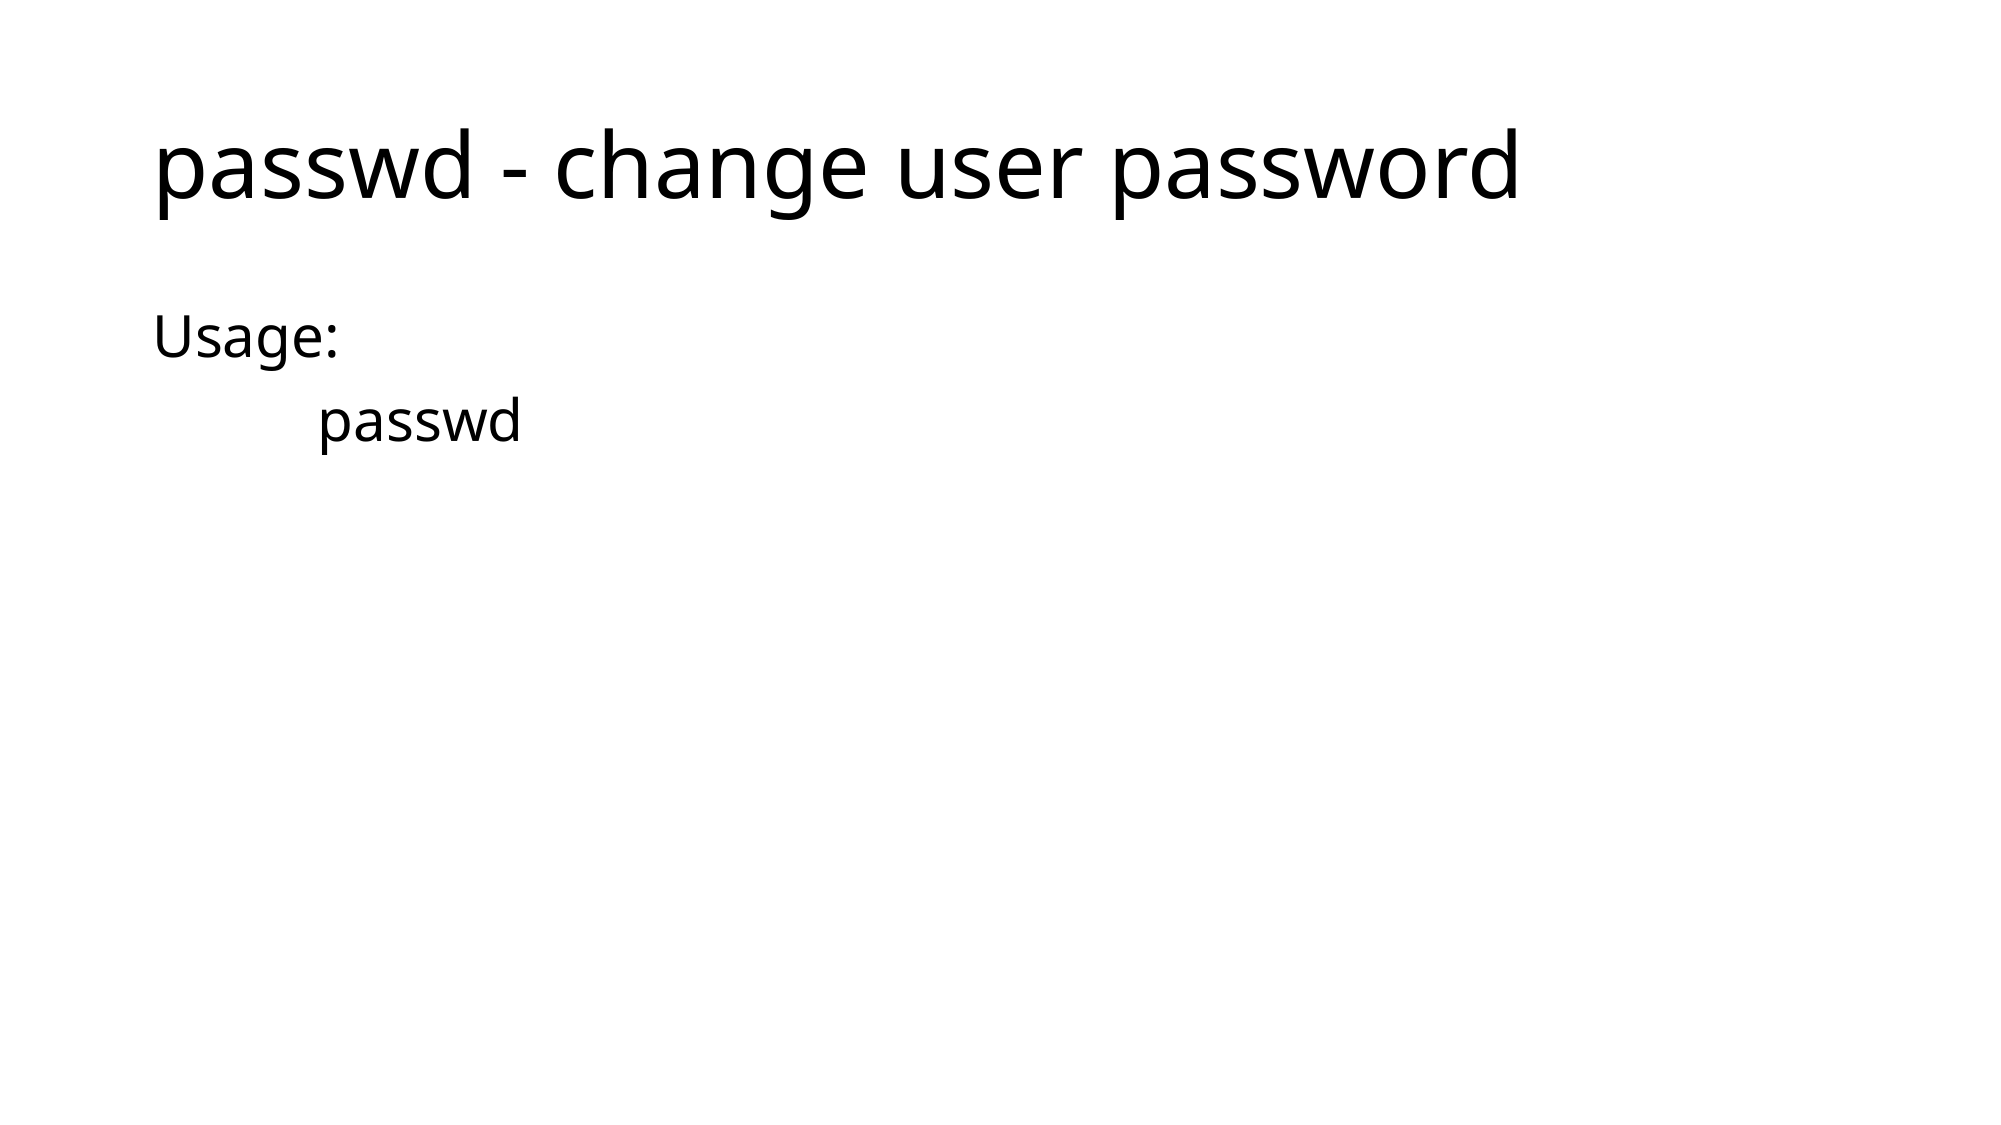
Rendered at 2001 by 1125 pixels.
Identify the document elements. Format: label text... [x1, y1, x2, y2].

list Usage: passwd [137, 299, 1863, 975]
title passwd - change user password [137, 59, 1863, 278]
